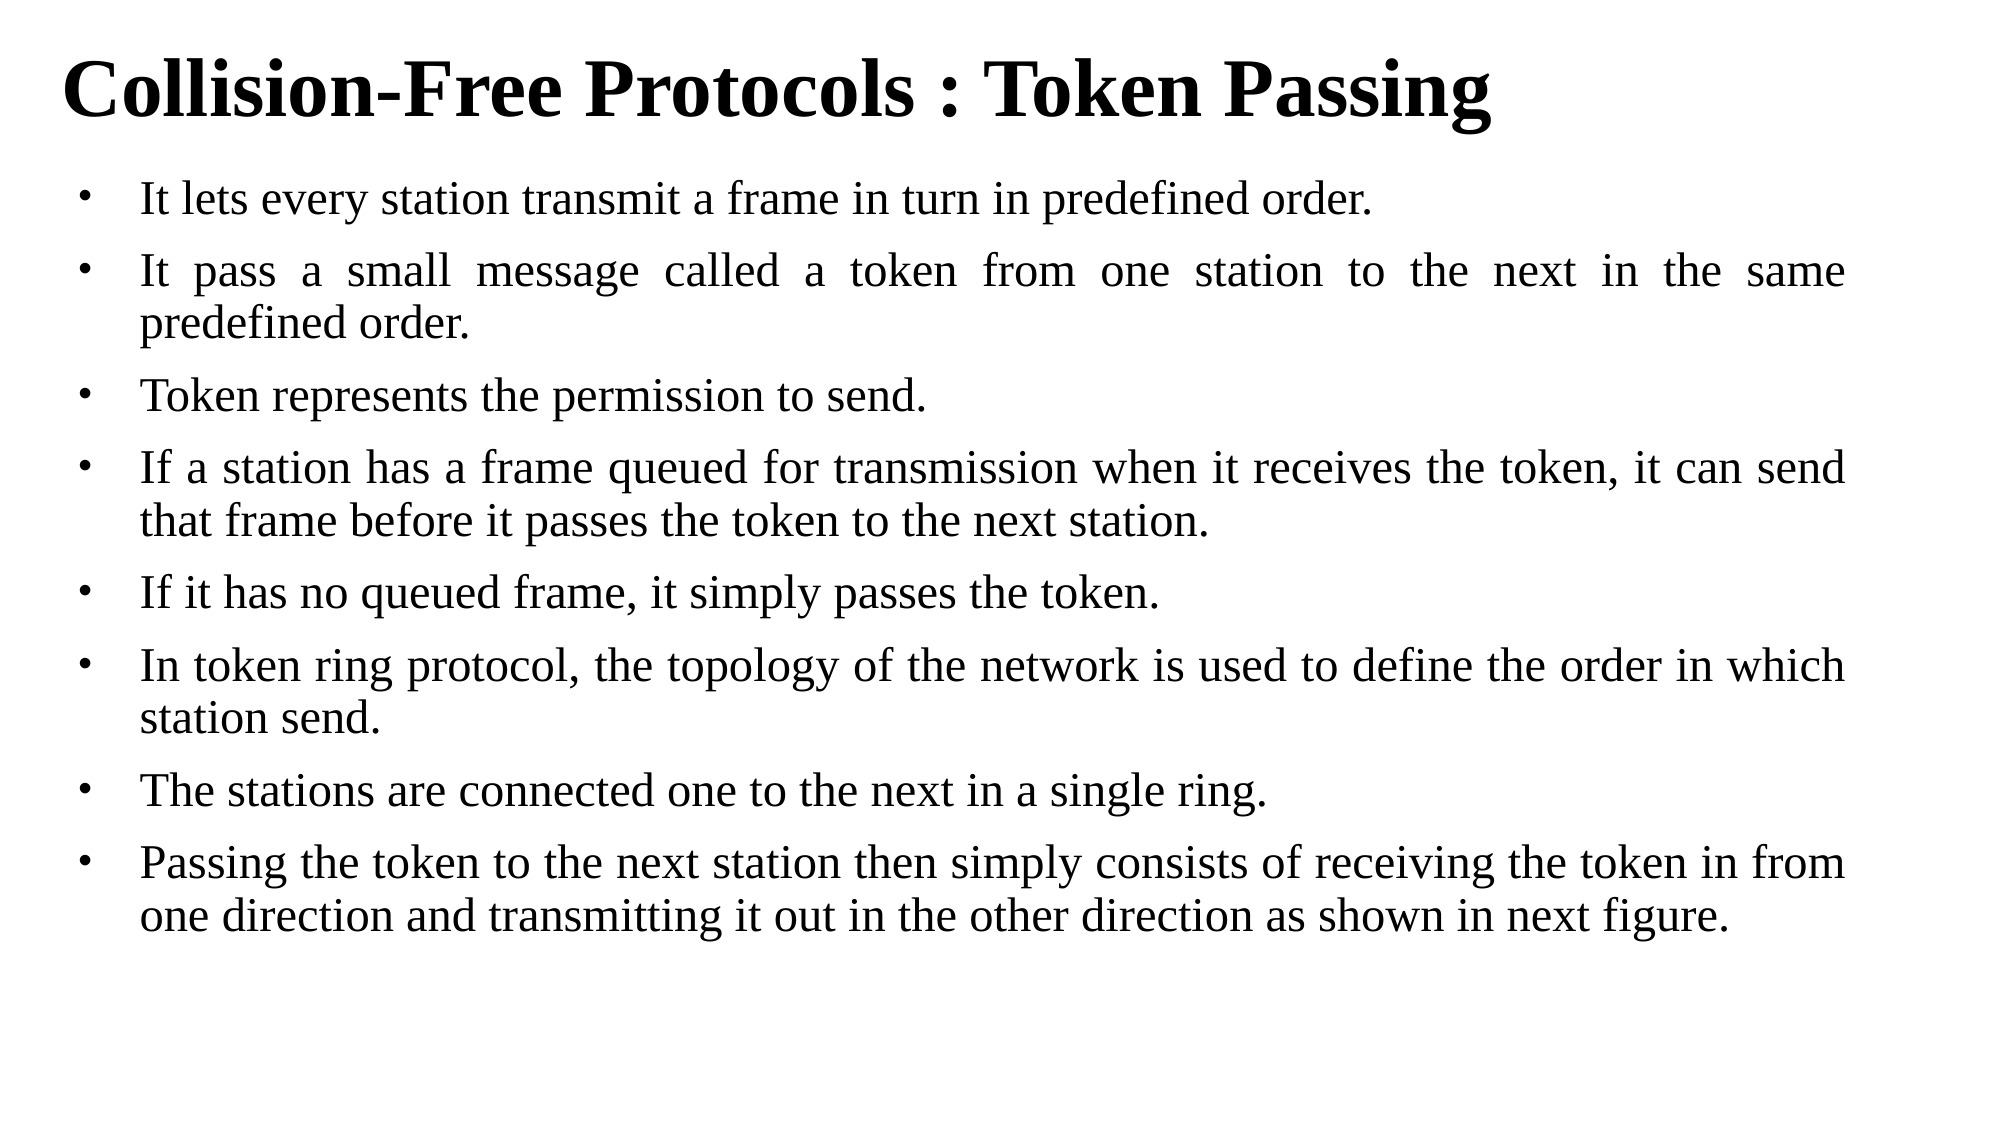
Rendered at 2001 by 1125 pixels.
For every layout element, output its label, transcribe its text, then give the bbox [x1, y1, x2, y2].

list It lets every station transmit a frame in turn in predefined order. It pass a small message called a token from one station to the next in the same predefined order. Token represents the permission to send. If a station has a frame queued for transmission when it receives the token, it can send that frame before it passes the token to the next station. If it has no queued frame, it simply passes the token. In token ring protocol, the topology of the network is used to define the order in which station send. The stations are connected one to the next in a single ring. Passing the token to the next station then simply consists of receiving the token in from one direction and transmitting it out in the other direction as shown in next figure. [46, 164, 1864, 961]
title Collision-Free Protocols : Token Passing [46, 25, 1883, 155]
